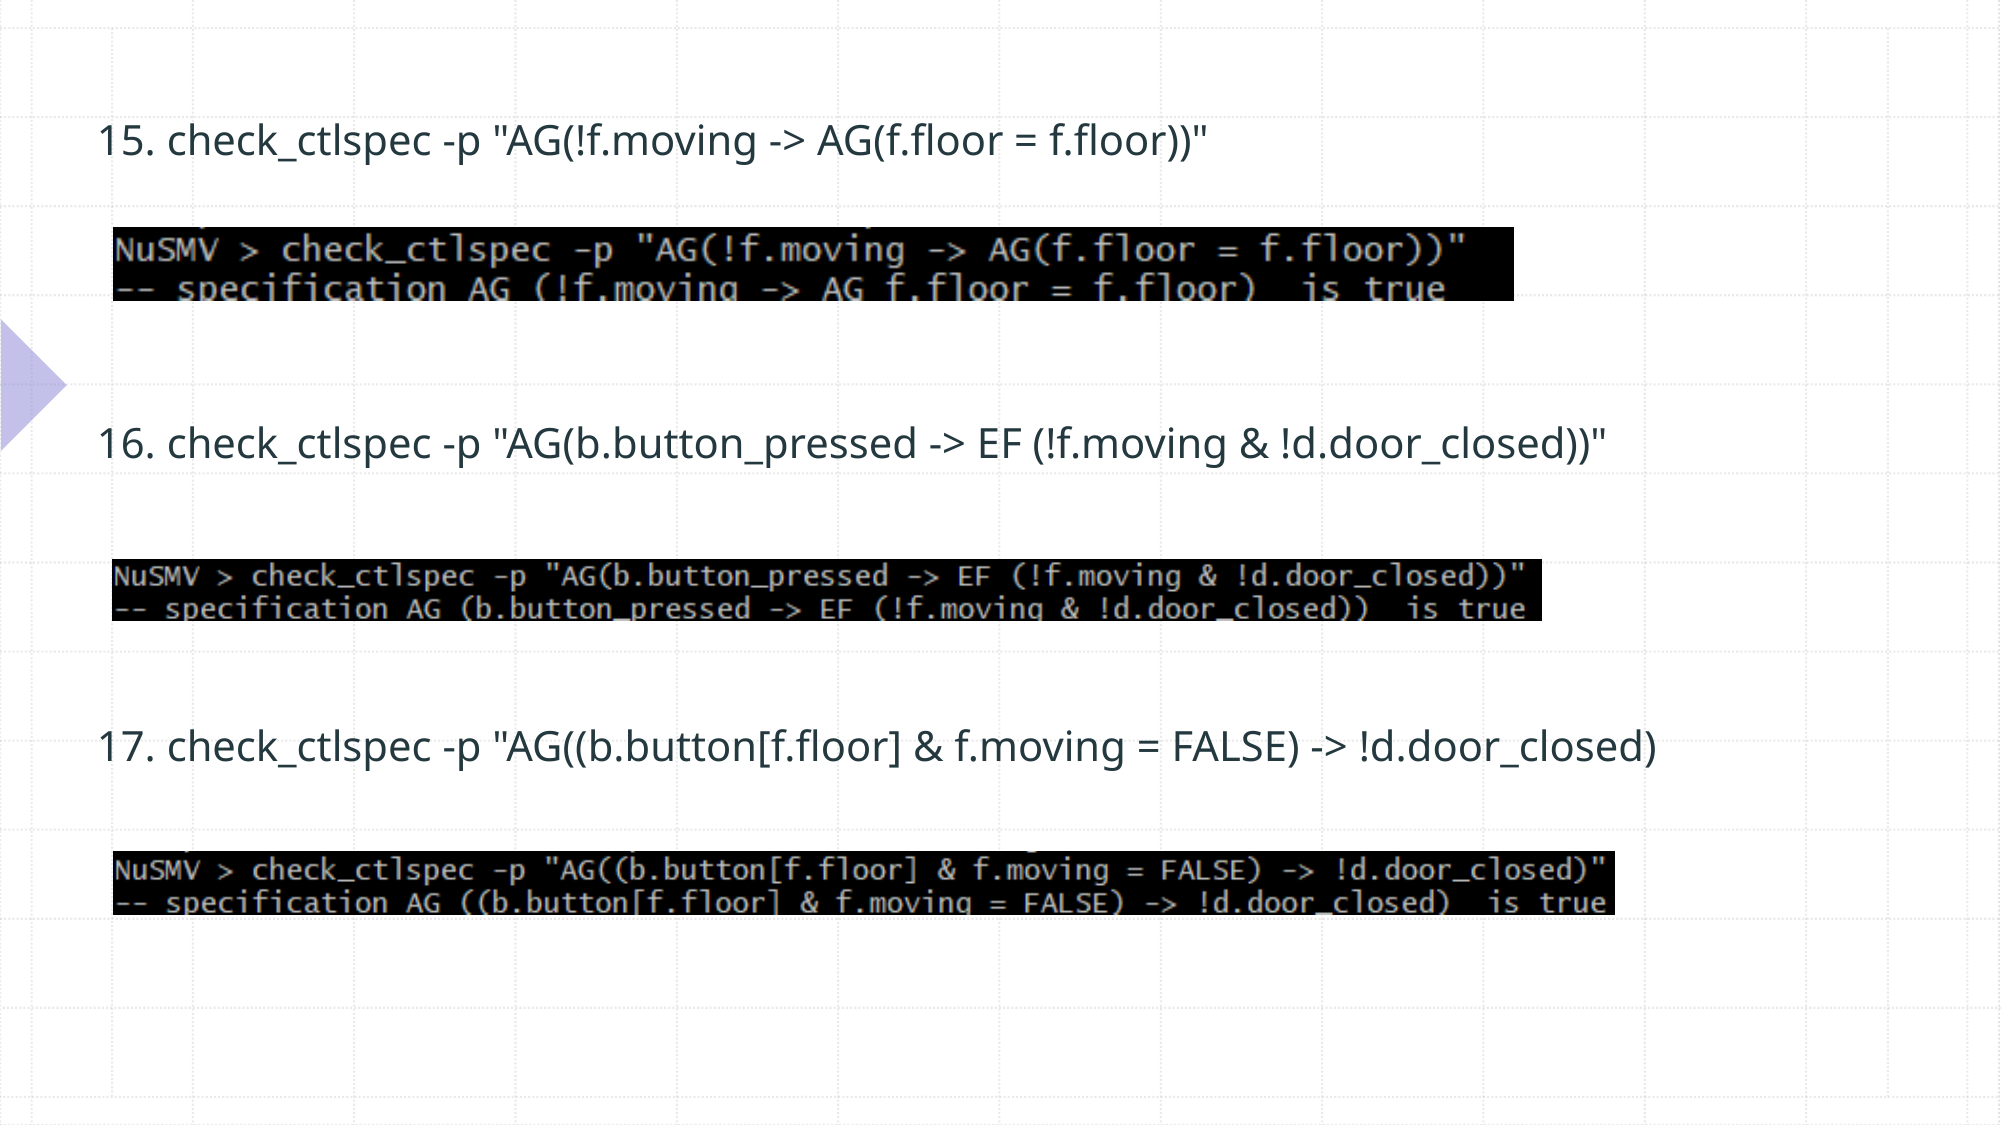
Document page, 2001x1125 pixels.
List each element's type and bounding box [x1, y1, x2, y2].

picture [113, 227, 1514, 301]
picture [112, 559, 1542, 621]
picture [113, 851, 1615, 915]
text_box [0, 0, 2000, 1125]
